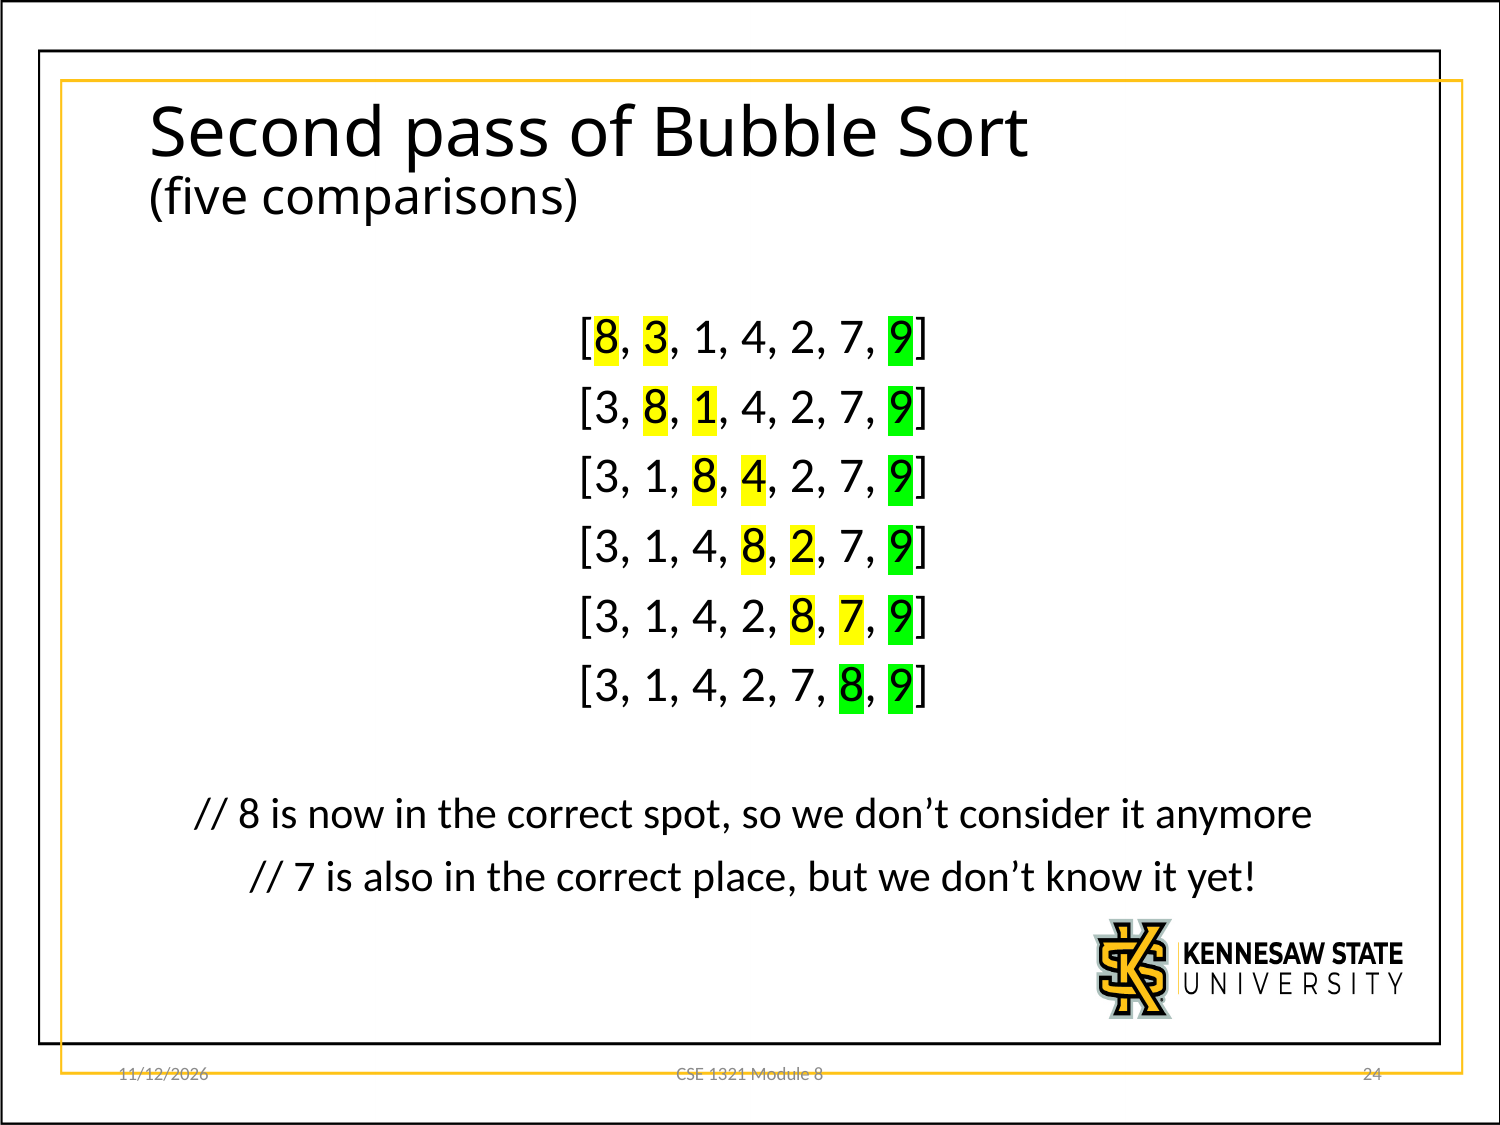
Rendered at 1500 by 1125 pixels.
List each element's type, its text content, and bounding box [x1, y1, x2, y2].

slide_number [103, 1042, 441, 1103]
slide_number 24 [1059, 1042, 1397, 1103]
title Second pass of Bubble Sort (five comparisons) [134, 47, 1373, 275]
footer CSE 1321 Module 8 [496, 1042, 1004, 1103]
list [8, 3, 1, 4, 2, 7, 9] [3, 8, 1, 4, 2, 7, 9] [3, 1, 8, 4, 2, 7, 9] [3, 1, 4, 8, 2, 7, 9] [3, 1, 4, 2, 8, 7, 9] [3, 1, 4, 2, 7, 8, 9] // 8 is now in the correct spot, so we don’t consider it anymore // 7 is also in the correct place, but we don’t know it yet! [134, 302, 1373, 1038]
picture [0, 0, 1500, 1125]
